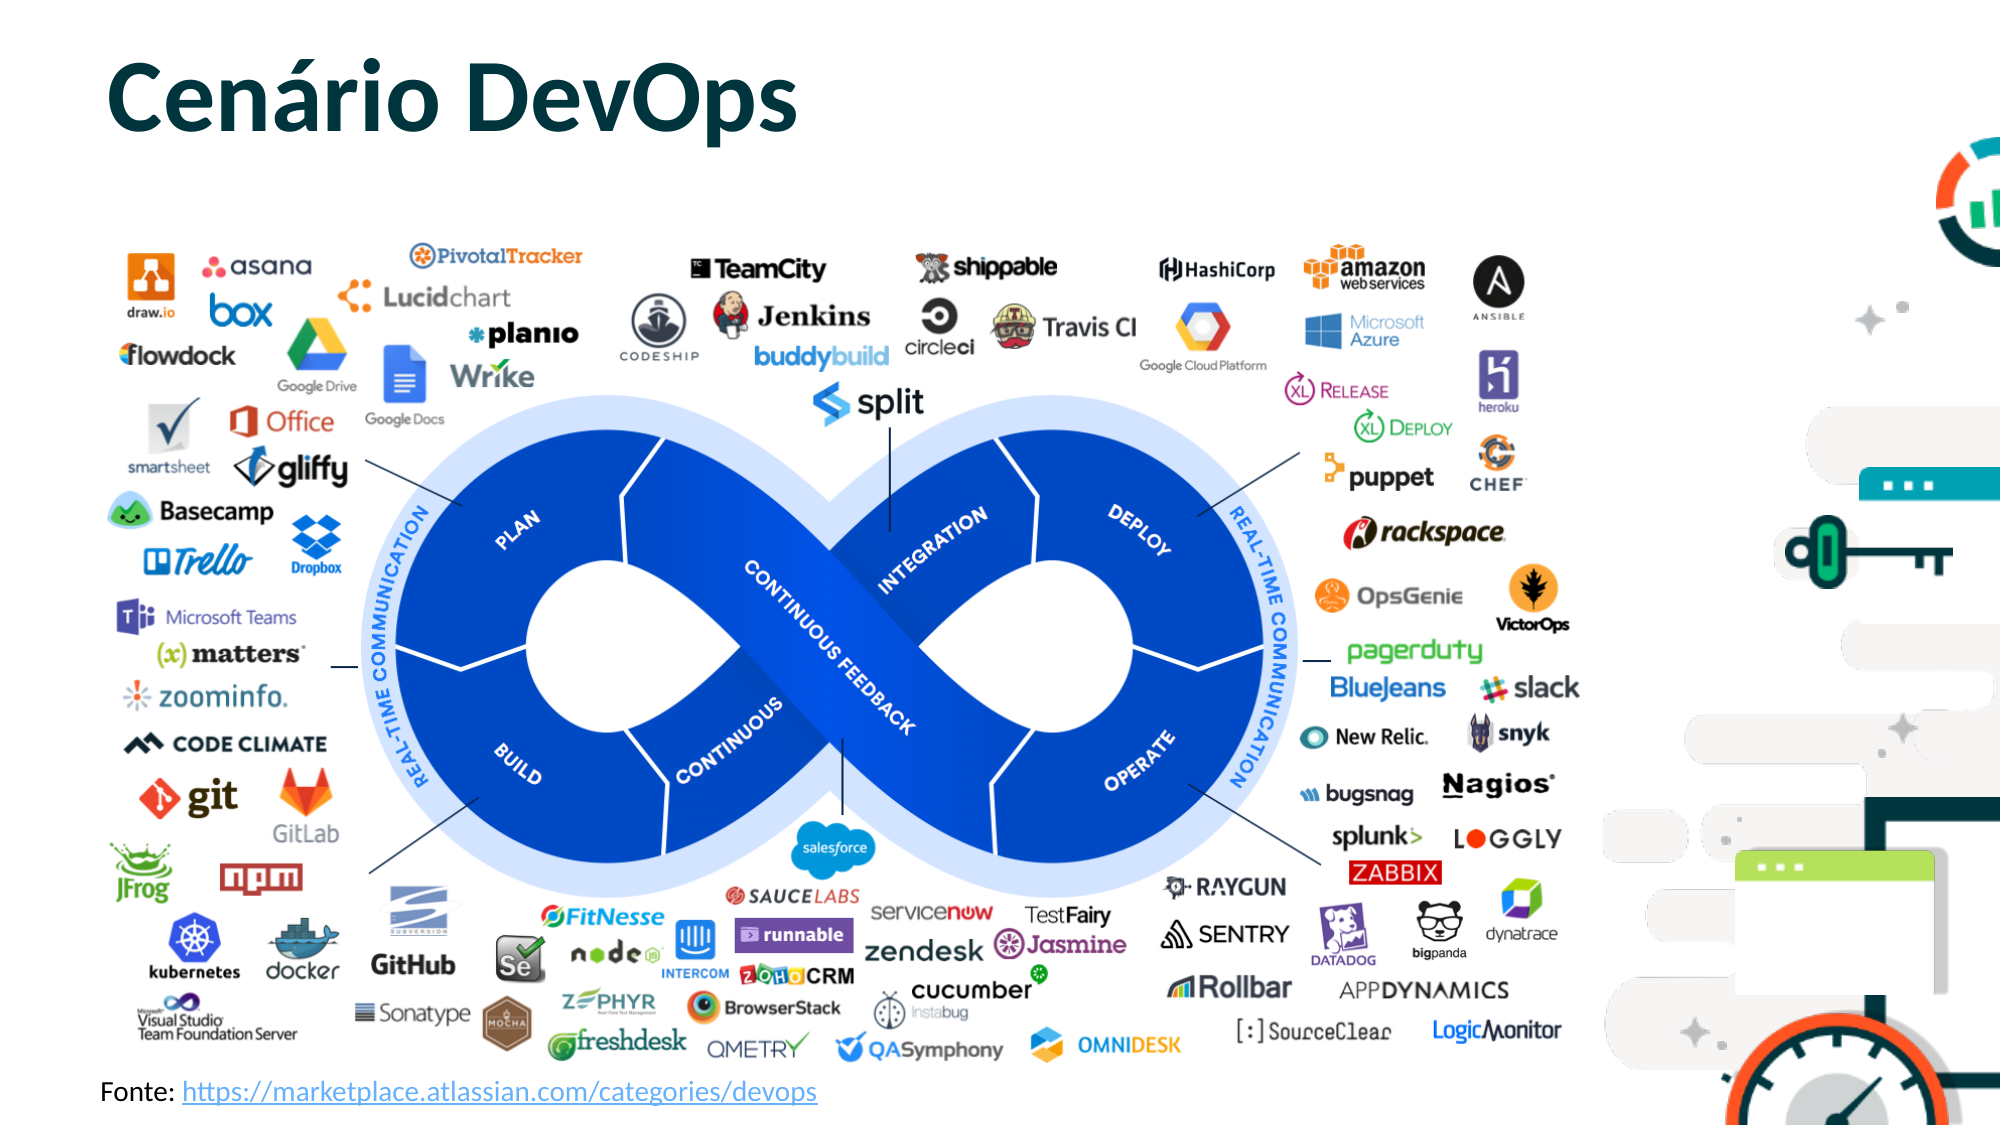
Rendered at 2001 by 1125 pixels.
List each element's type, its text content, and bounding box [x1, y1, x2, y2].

picture [1854, 304, 1886, 336]
picture [85, 229, 2000, 1125]
picture [1896, 301, 1909, 313]
title Cenário DevOps [93, 0, 1736, 197]
subtitle Fonte: https://marketplace.atlassian.com/categories/devops [85, 1083, 1586, 1125]
picture [1936, 137, 2000, 267]
